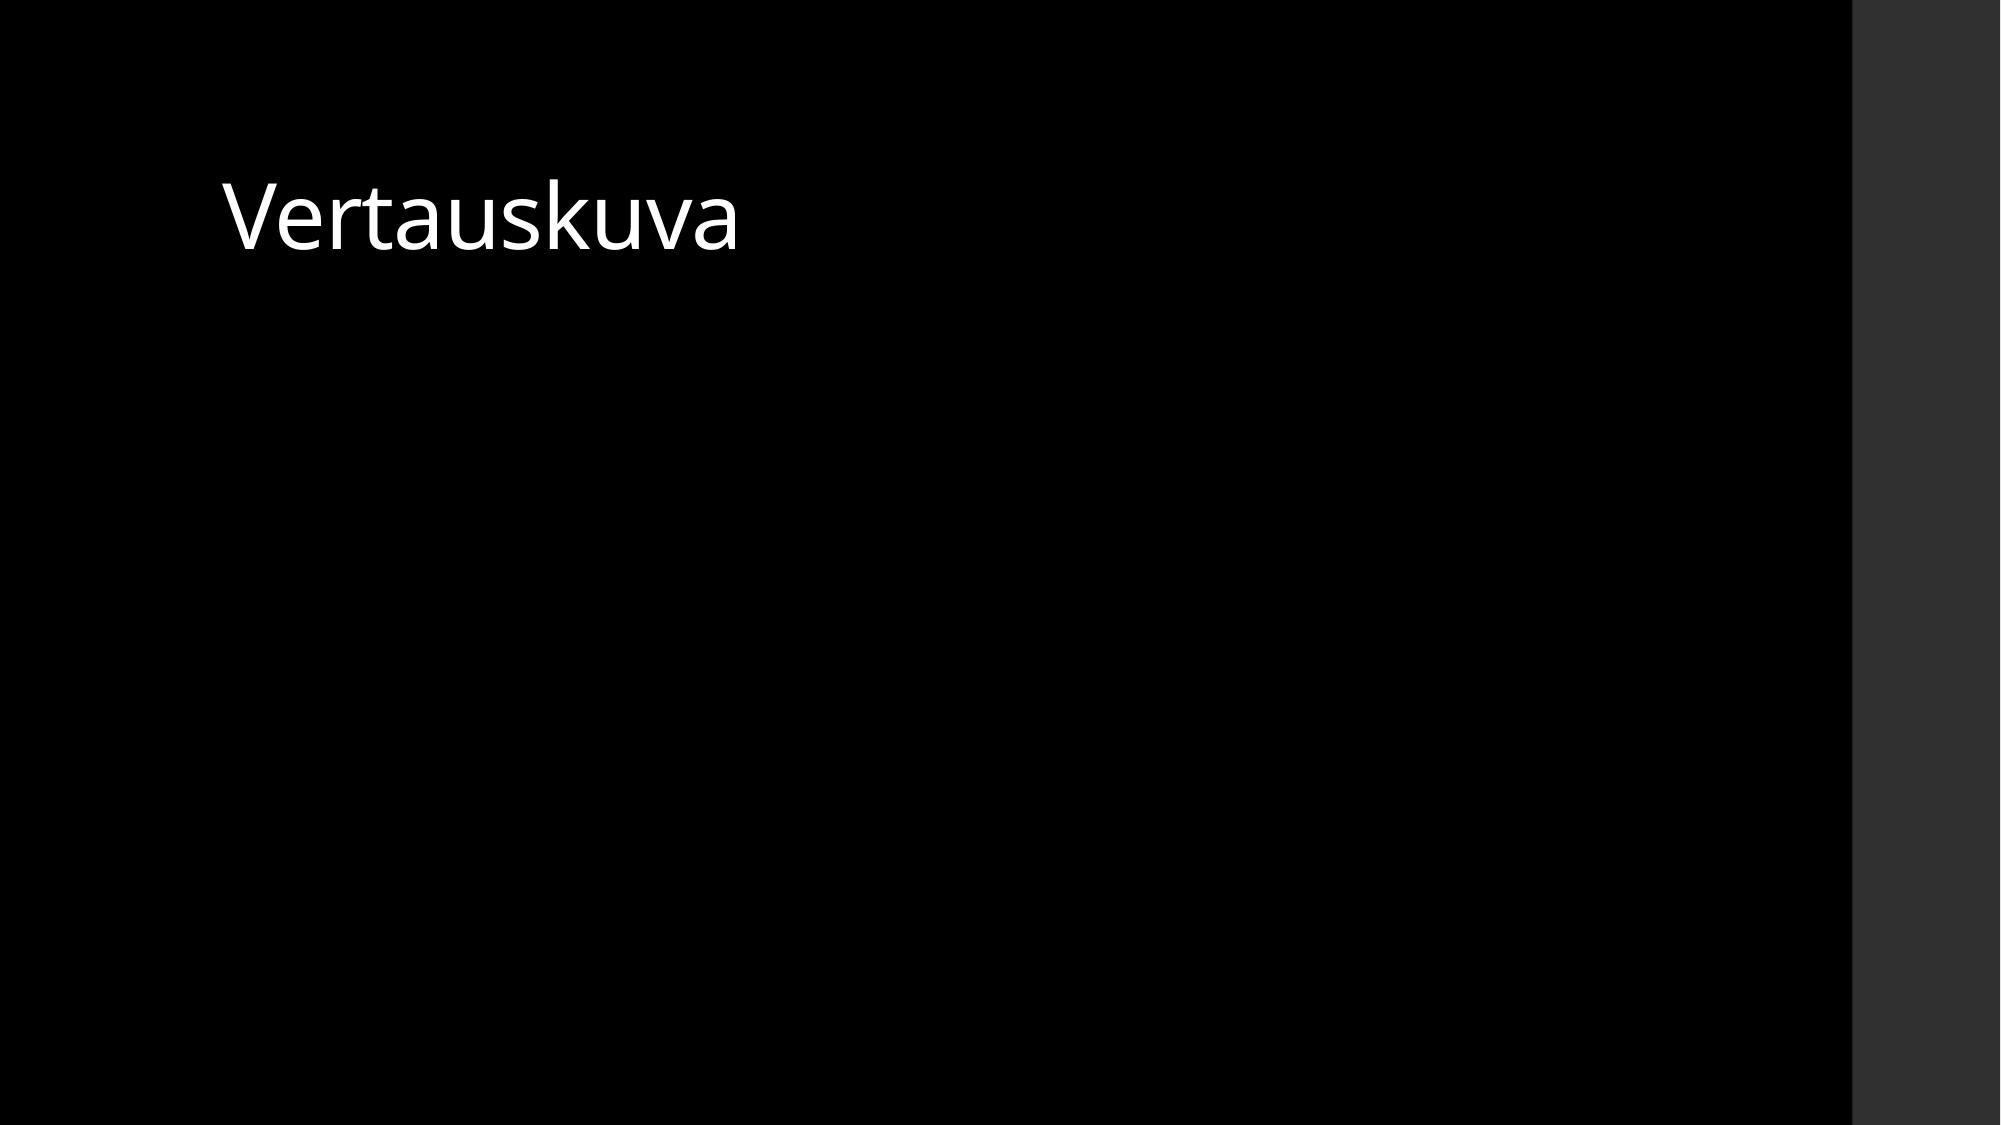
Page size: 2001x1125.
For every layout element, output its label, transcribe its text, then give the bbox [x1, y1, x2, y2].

title Vertauskuva [206, 60, 1797, 278]
